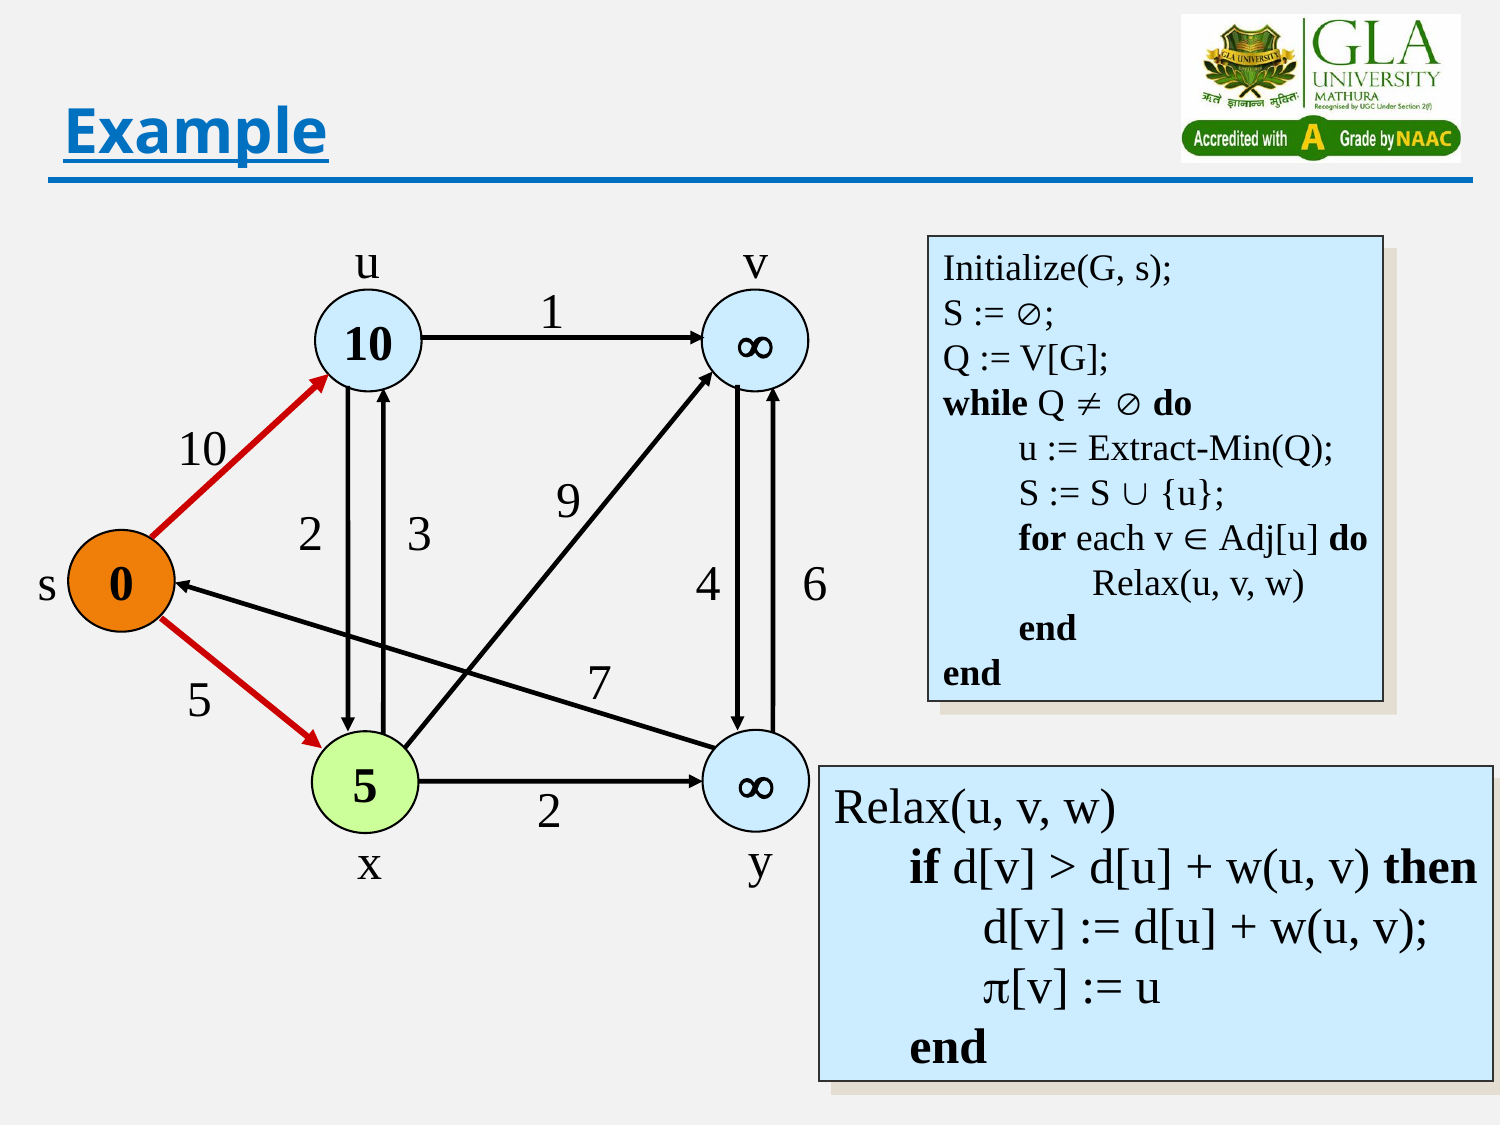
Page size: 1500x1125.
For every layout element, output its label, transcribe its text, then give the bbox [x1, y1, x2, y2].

text_box 9 [541, 460, 597, 535]
text_box u [340, 221, 395, 296]
text_box 2 [522, 770, 577, 846]
text_box x [342, 822, 398, 898]
text_box [731, 384, 744, 731]
text_box Initialize(G, s); S := ; Q := V[G]; while Q   do u := Extract-Min(Q); S := S  {u}; for each v  Adj[u] do Relax(u, v, w) end end [928, 235, 1384, 701]
text_box 10 [315, 296, 422, 392]
text_box 5 [311, 731, 419, 828]
text_box [227, 671, 322, 749]
text_box [577, 775, 703, 788]
text_box v [728, 221, 784, 296]
text_box [580, 331, 705, 344]
text_box [243, 373, 329, 454]
picture [1181, 14, 1461, 163]
text_box Relax(u, v, w) if d[v] > d[u] + w(u, v) then d[v] := d[u] + w(u, v); [v] := u end [818, 766, 1493, 1082]
text_box y [733, 820, 788, 895]
text_box 5 [172, 659, 227, 734]
text_box [174, 580, 572, 705]
text_box [766, 387, 780, 733]
text_box 10 [162, 408, 243, 483]
text_box 0 [73, 529, 175, 632]
text_box 1 [524, 271, 580, 346]
text_box s [22, 543, 73, 618]
text_box  [701, 296, 809, 392]
text_box 6 [787, 543, 843, 618]
text_box [341, 636, 355, 732]
title Example [48, 2, 1474, 175]
text_box 2 [283, 493, 338, 569]
text_box 7 [572, 642, 627, 718]
text_box [597, 371, 713, 514]
text_box 4 [680, 543, 736, 618]
text_box 3 [392, 493, 447, 569]
text_box  [702, 729, 810, 827]
text_box [377, 388, 390, 646]
